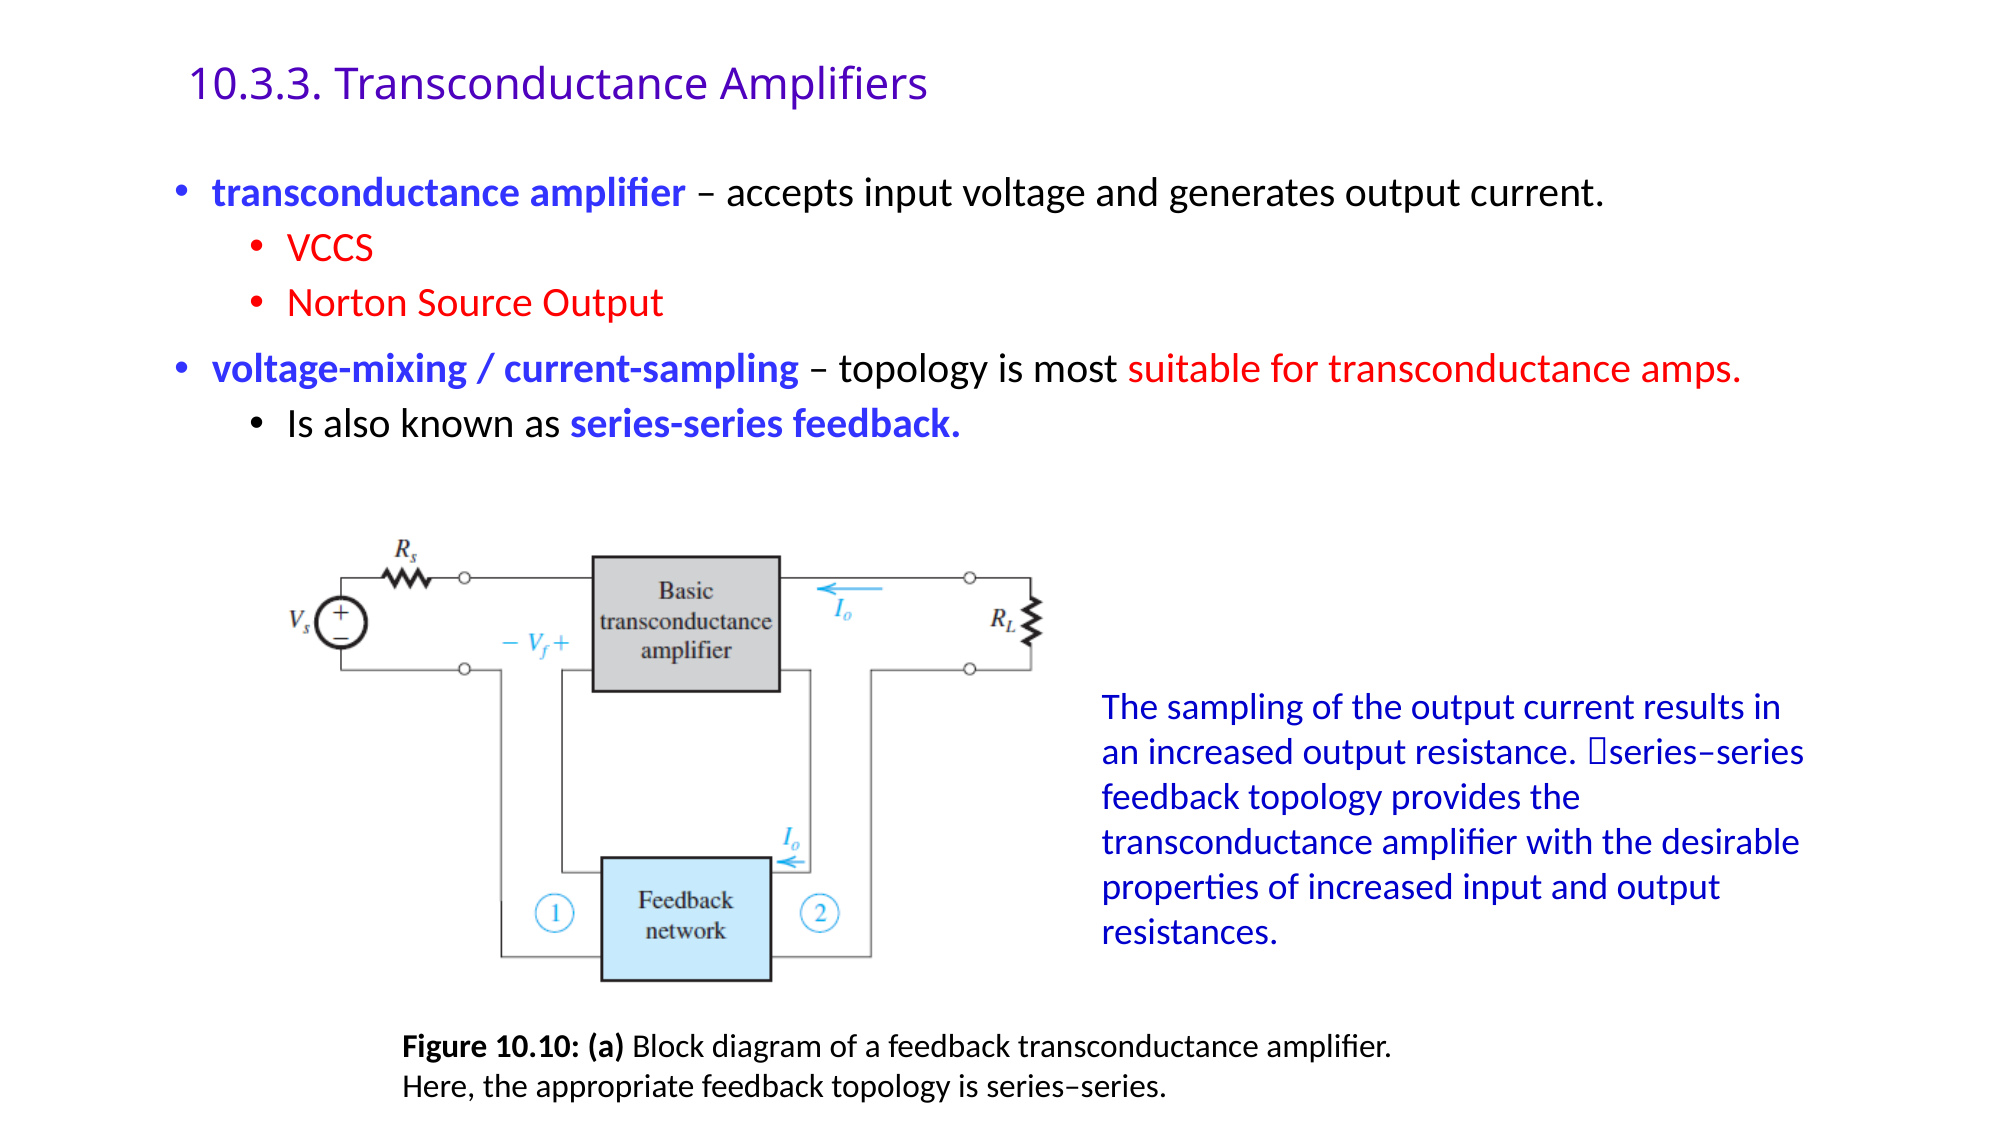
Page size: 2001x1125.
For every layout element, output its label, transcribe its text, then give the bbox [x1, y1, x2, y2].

text_box The sampling of the output current results in an increased output resistance. series–series feedback topology provides the transconductance amplifier with the desirable properties of increased input and output resistances. [1086, 674, 1837, 960]
list transconductance amplifier – accepts input voltage and generates output current. VCCS Norton Source Output voltage-mixing / current-sampling – topology is most suitable for transconductance amps. Is also known as series-series feedback. [159, 162, 1763, 513]
title 10.3.3. Transconductance Amplifiers [172, 42, 1087, 130]
text_box Figure 10.10: (a) Block diagram of a feedback transconductance amplifier. Here, the appropriate feedback topology is series–series. [387, 1016, 1488, 1112]
picture [287, 534, 1050, 988]
